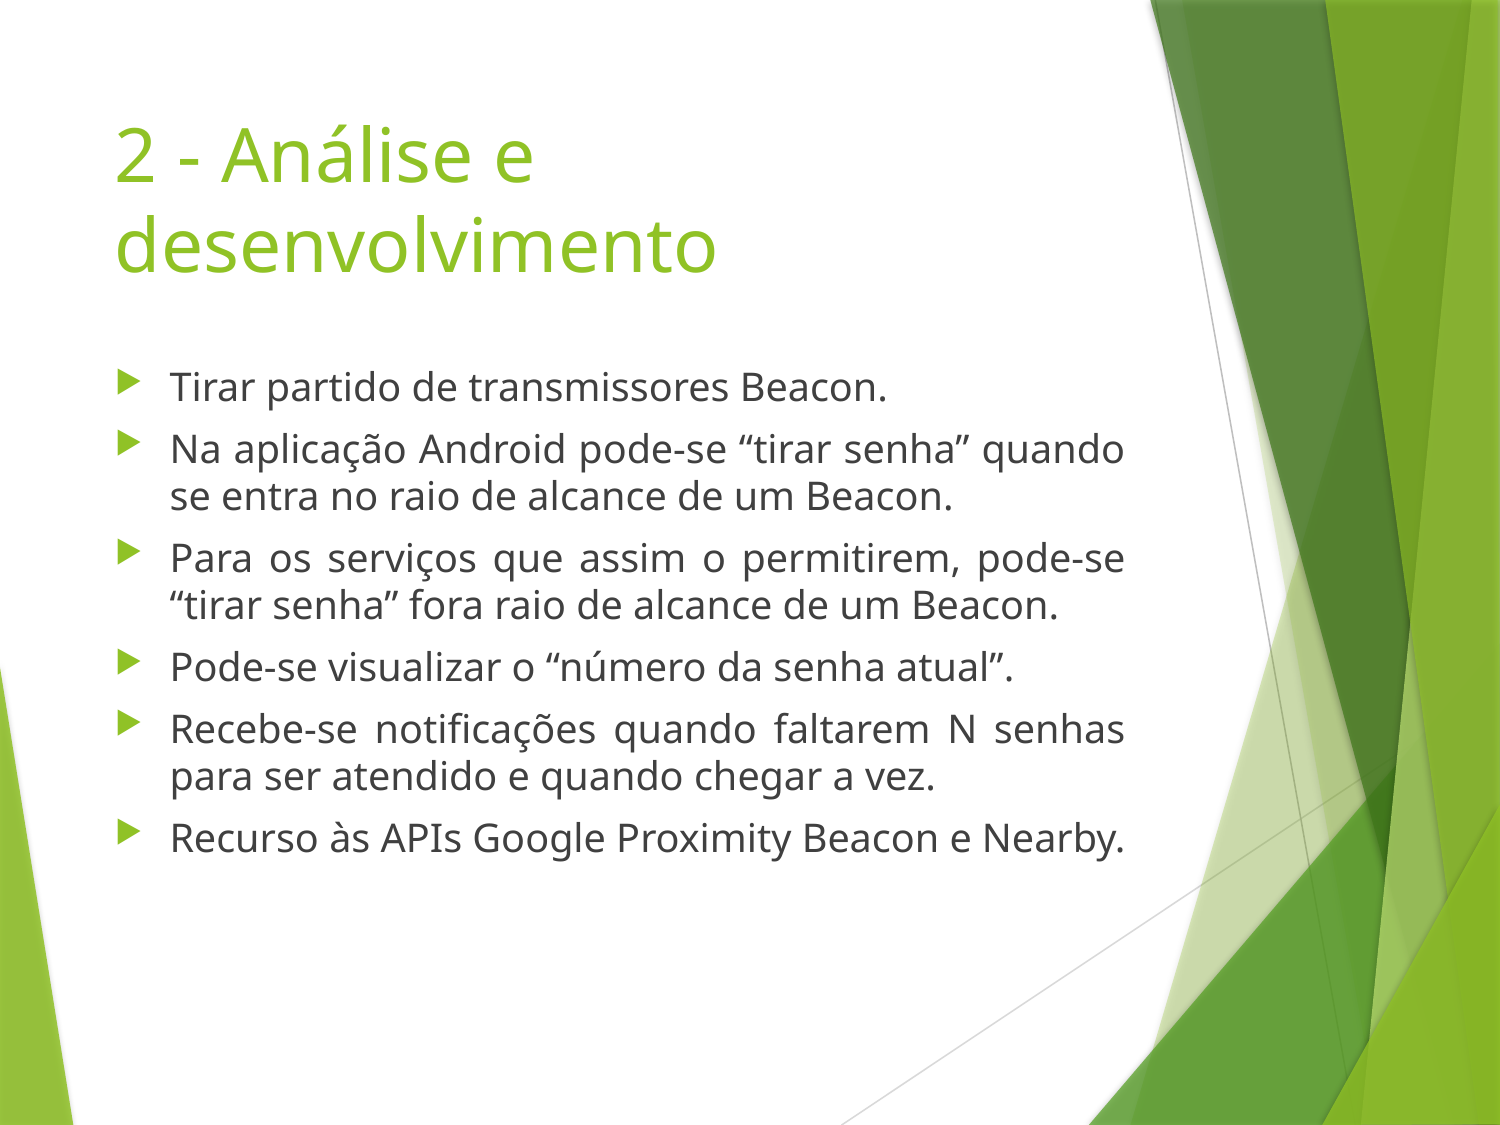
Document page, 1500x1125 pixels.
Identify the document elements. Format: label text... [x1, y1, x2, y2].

title 2 - Análise e desenvolvimento [99, 99, 1142, 317]
list Tirar partido de transmissores Beacon. Na aplicação Android pode-se “tirar senha” quando se entra no raio de alcance de um Beacon. Para os serviços que assim o permitirem, pode-se “tirar senha” fora raio de alcance de um Beacon. Pode-se visualizar o “número da senha atual”. Recebe-se notificações quando faltarem N senhas para ser atendido e quando chegar a vez. Recurso às APIs Google Proximity Beacon e Nearby. [99, 354, 1142, 992]
